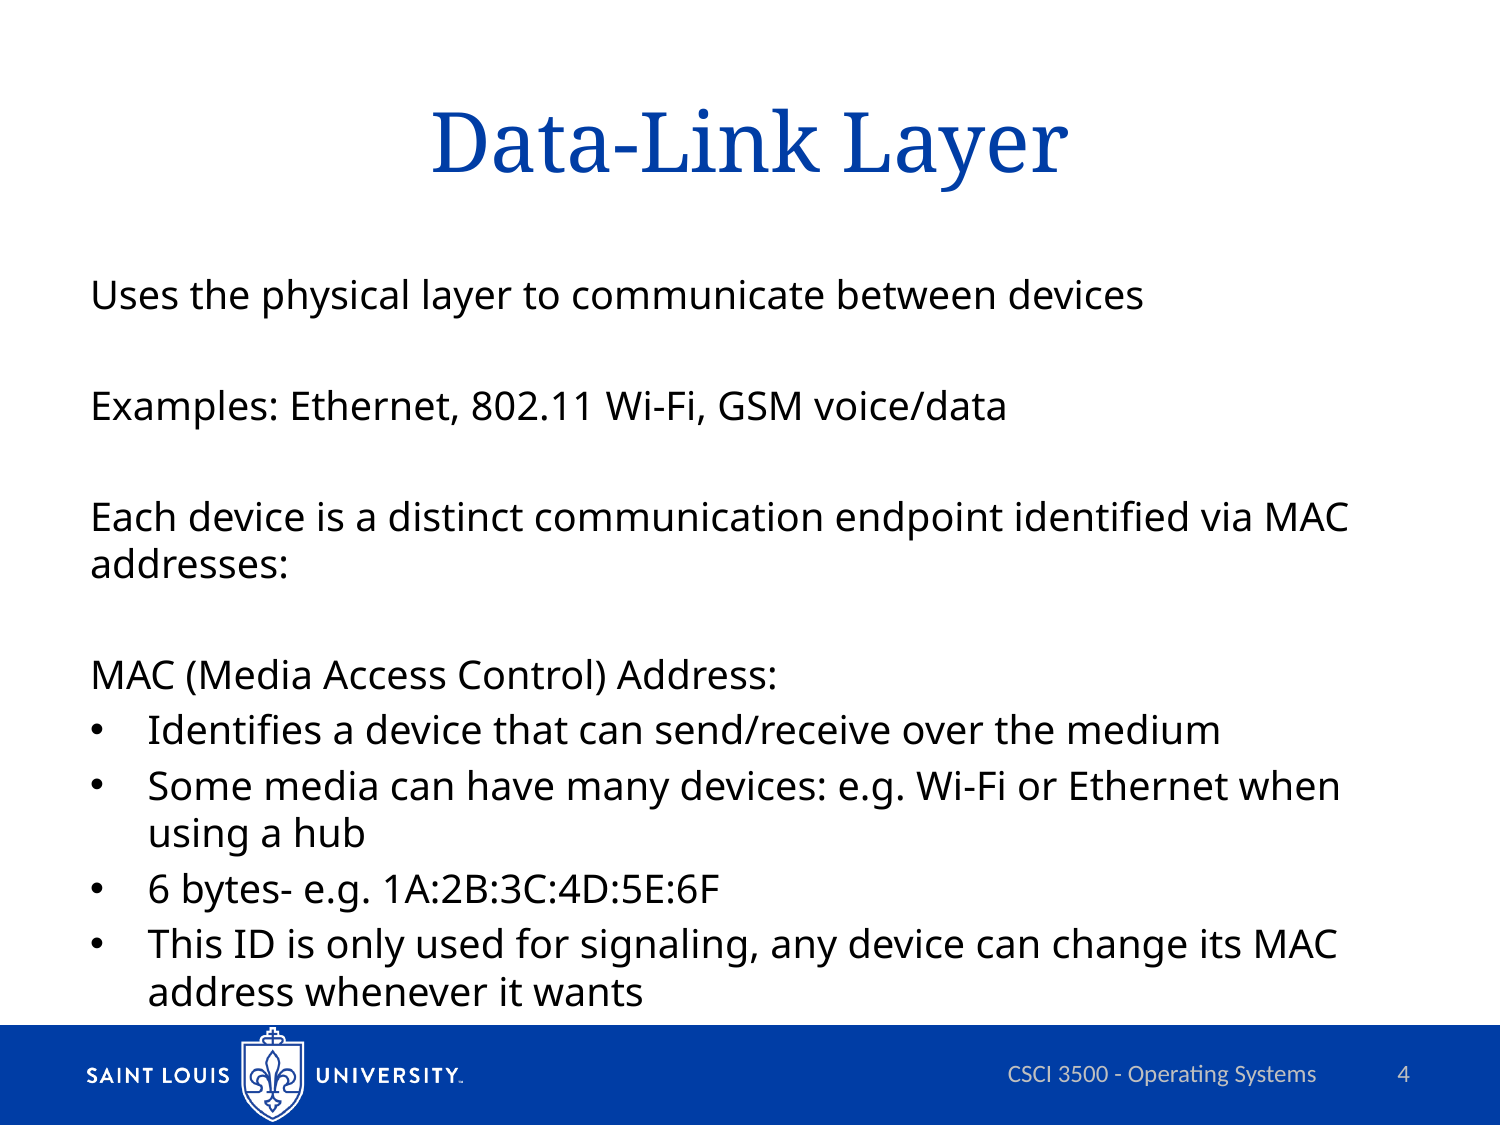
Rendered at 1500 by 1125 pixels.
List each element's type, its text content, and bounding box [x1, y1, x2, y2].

footer CSCI 3500 - Operating Systems [924, 1042, 1074, 1103]
picture [87, 1027, 463, 1122]
slide_number 4 [1074, 1042, 1425, 1103]
list Uses the physical layer to communicate between devices Examples: Ethernet, 802.11 Wi-Fi, GSM voice/data Each device is a distinct communication endpoint identified via MAC addresses: MAC (Media Access Control) Address: Identifies a device that can send/receive over the medium Some media can have many devices: e.g. Wi-Fi or Ethernet when using a hub 6 bytes- e.g. 1A:2B:3C:4D:5E:6F This ID is only used for signaling, any device can change its MAC address whenever it wants [75, 262, 1425, 1025]
title Data-Link Layer [75, 45, 1425, 233]
